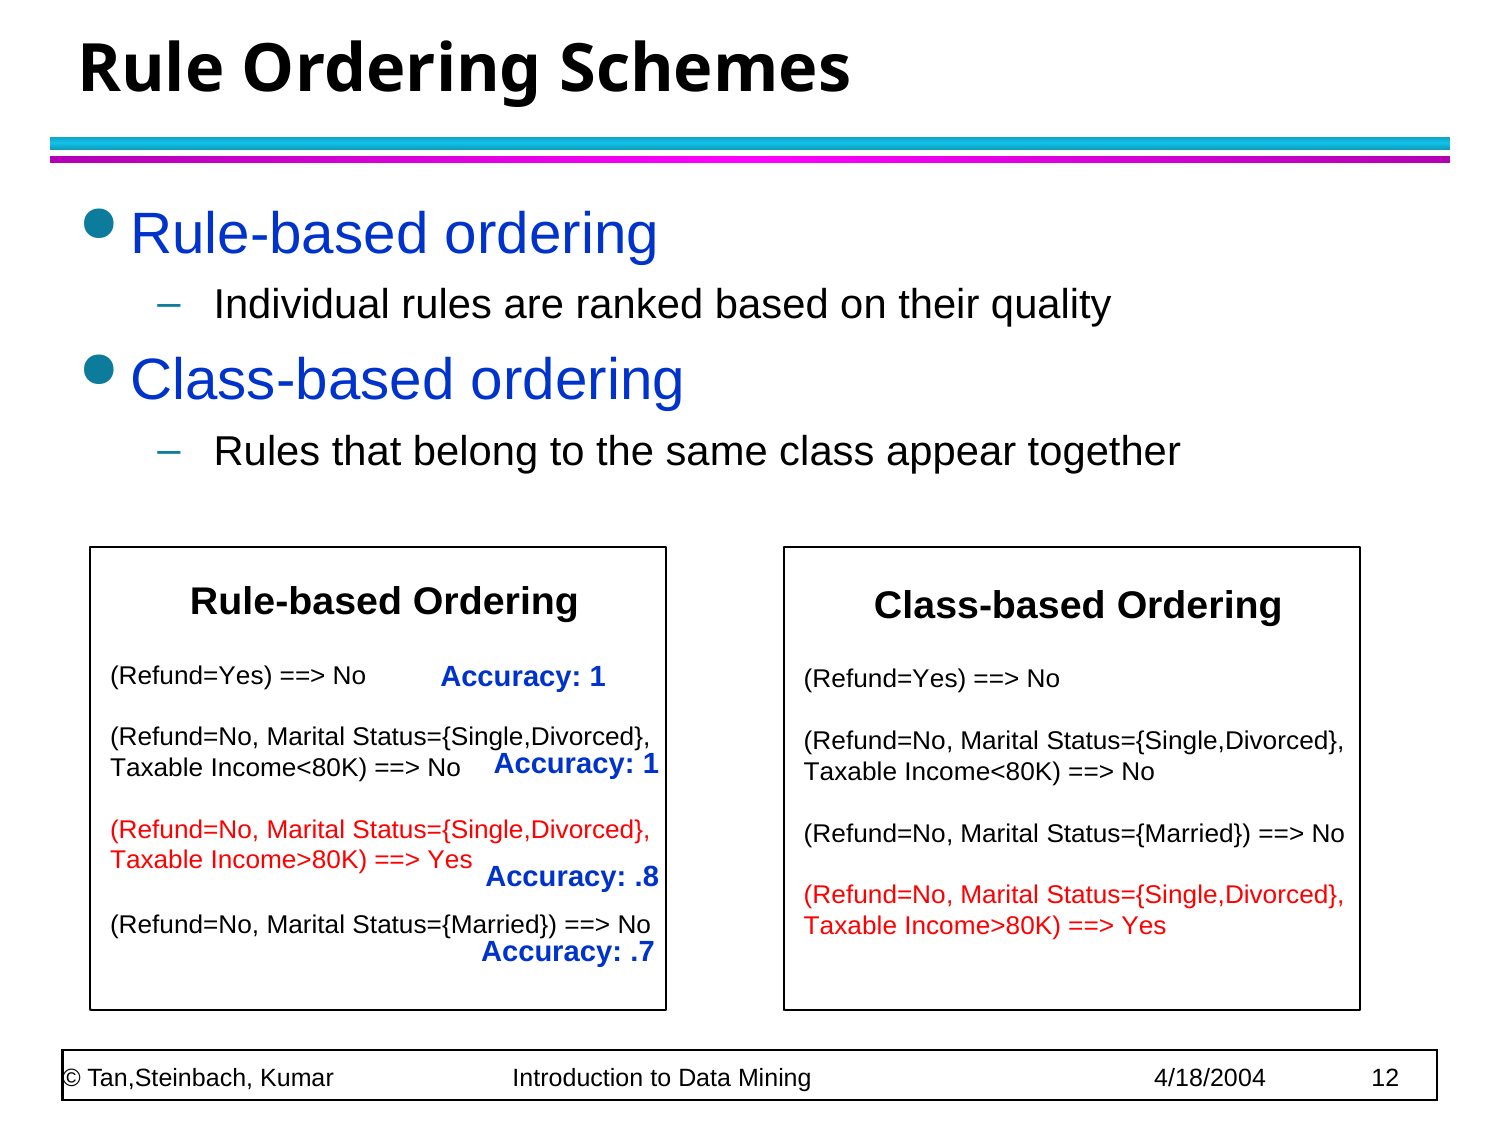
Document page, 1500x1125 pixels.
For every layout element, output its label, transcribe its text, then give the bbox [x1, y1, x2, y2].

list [87, 544, 1363, 1013]
list Rule-based ordering Individual rules are ranked based on their quality Class-based ordering Rules that belong to the same class appear together [66, 186, 1433, 1038]
title Rule Ordering Schemes [61, 24, 1422, 113]
